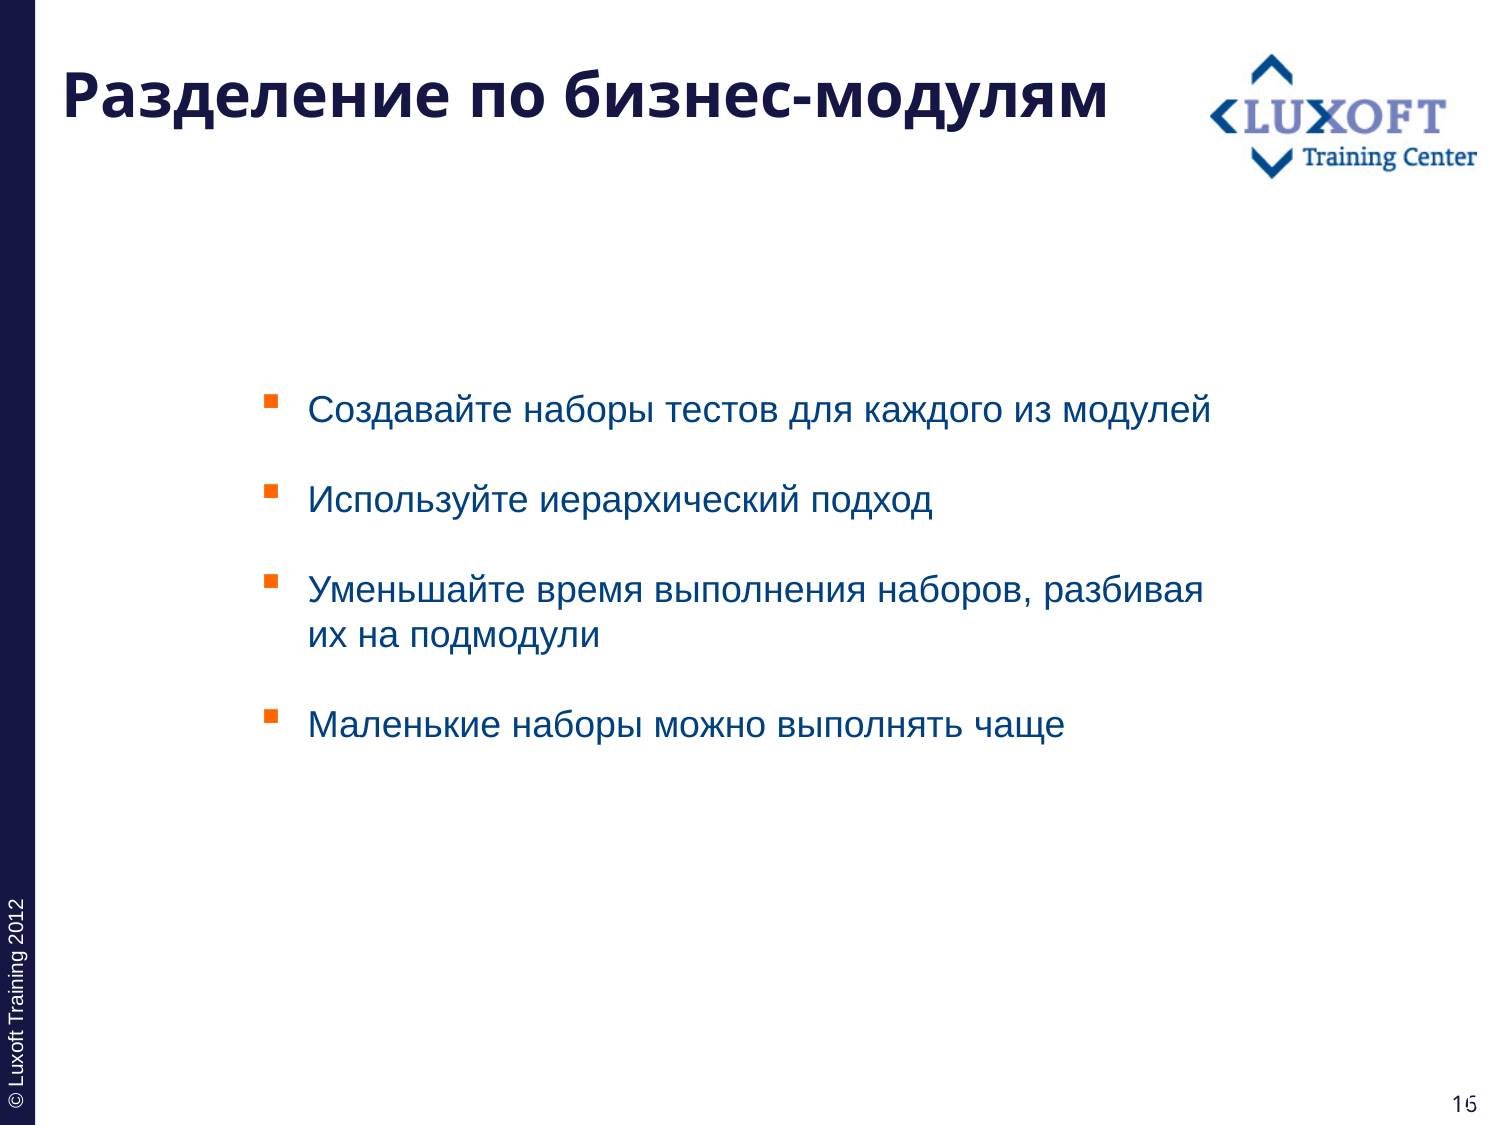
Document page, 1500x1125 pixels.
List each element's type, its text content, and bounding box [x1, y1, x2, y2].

title Разделение по бизнес-модулям [46, 20, 1397, 165]
picture [1210, 54, 1477, 179]
text_box Создавайте наборы тестов для каждого из модулей Используйте иерархический подход Уменьшайте время выполнения наборов, разбивая их на подмодули Маленькие наборы можно выполнять чаще [245, 361, 1255, 760]
